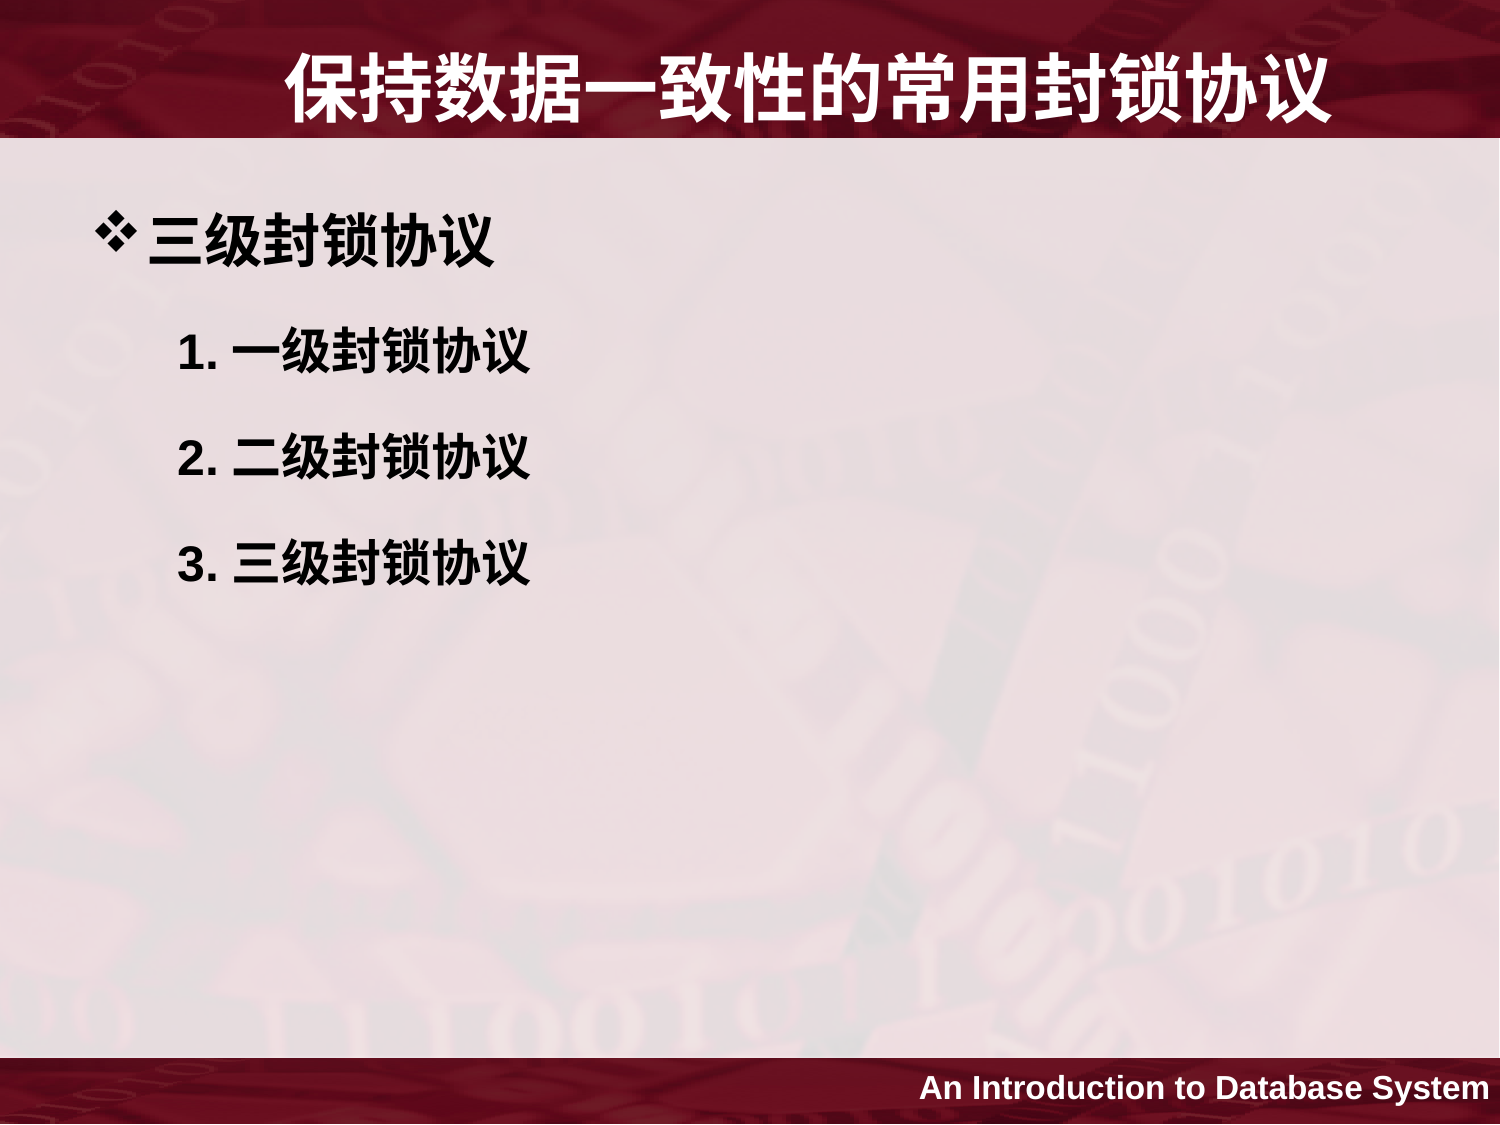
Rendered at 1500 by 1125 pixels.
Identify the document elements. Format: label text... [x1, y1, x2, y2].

list 三级封锁协议 1.一级封锁协议 2.二级封锁协议 3.三级封锁协议 [74, 196, 1426, 1038]
picture [0, 0, 1500, 1124]
title 保持数据一致性的常用封锁协议 [147, 0, 1471, 181]
